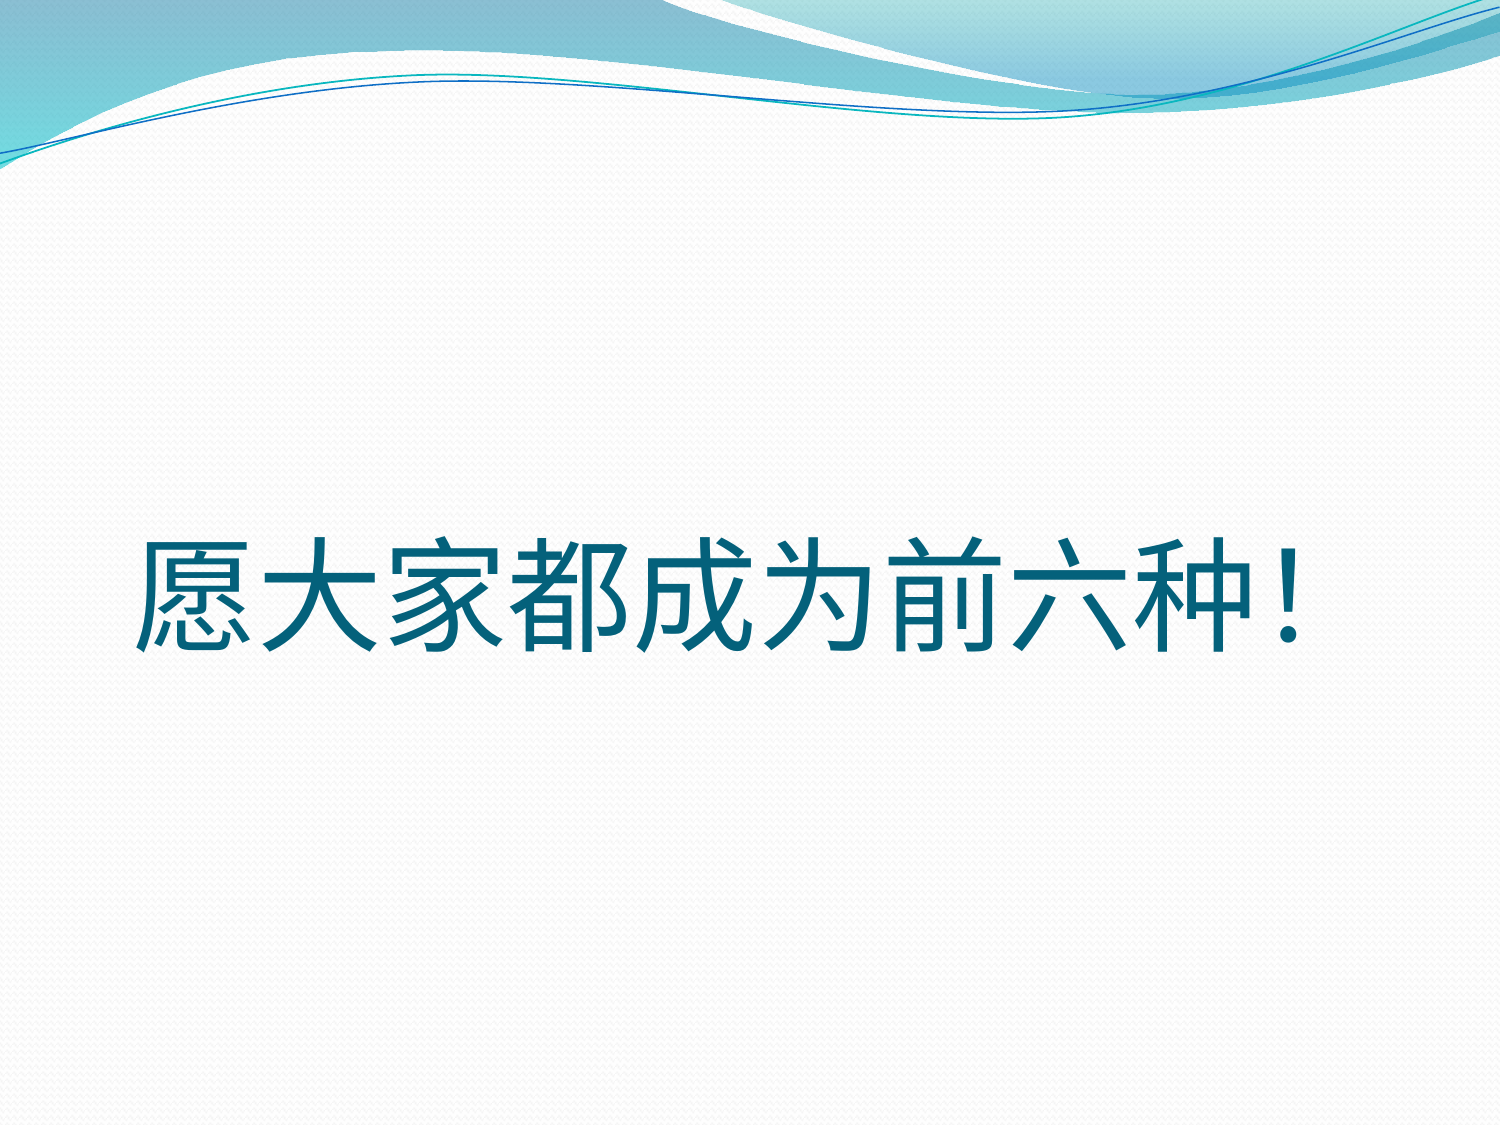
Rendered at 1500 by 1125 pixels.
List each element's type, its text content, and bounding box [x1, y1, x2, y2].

title 愿大家都成为前六种！ [81, 480, 1433, 669]
